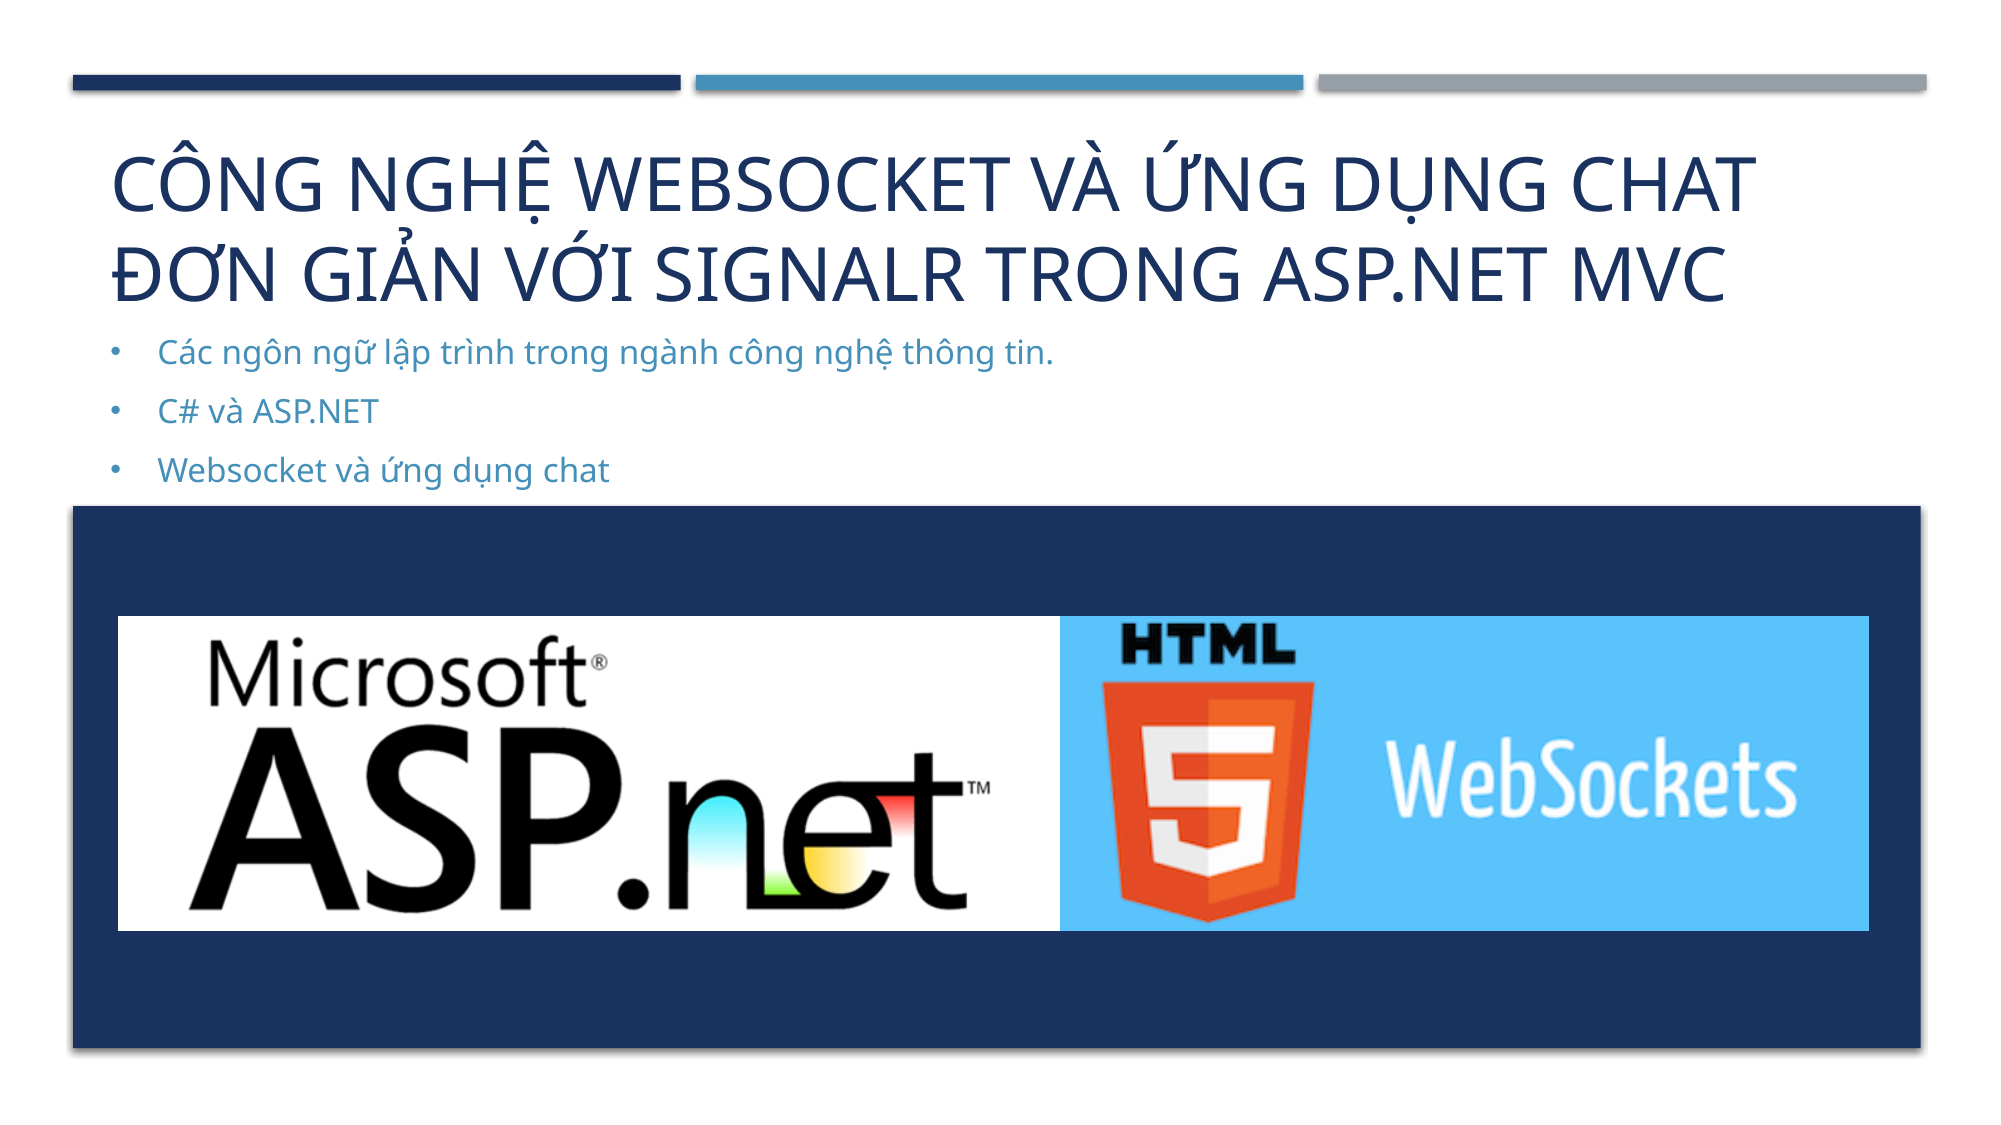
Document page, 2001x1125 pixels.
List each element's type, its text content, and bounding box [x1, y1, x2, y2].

subtitle Các ngôn ngữ lập trình trong ngành công nghệ thông tin. C# và ASP.NET Websocket và ứng dụng chat [95, 323, 1899, 507]
picture [118, 616, 1870, 931]
title Công nghệ websocket và ứng dụng chat đơn giản với SignalR trong asp.net mvc [95, 81, 1899, 323]
